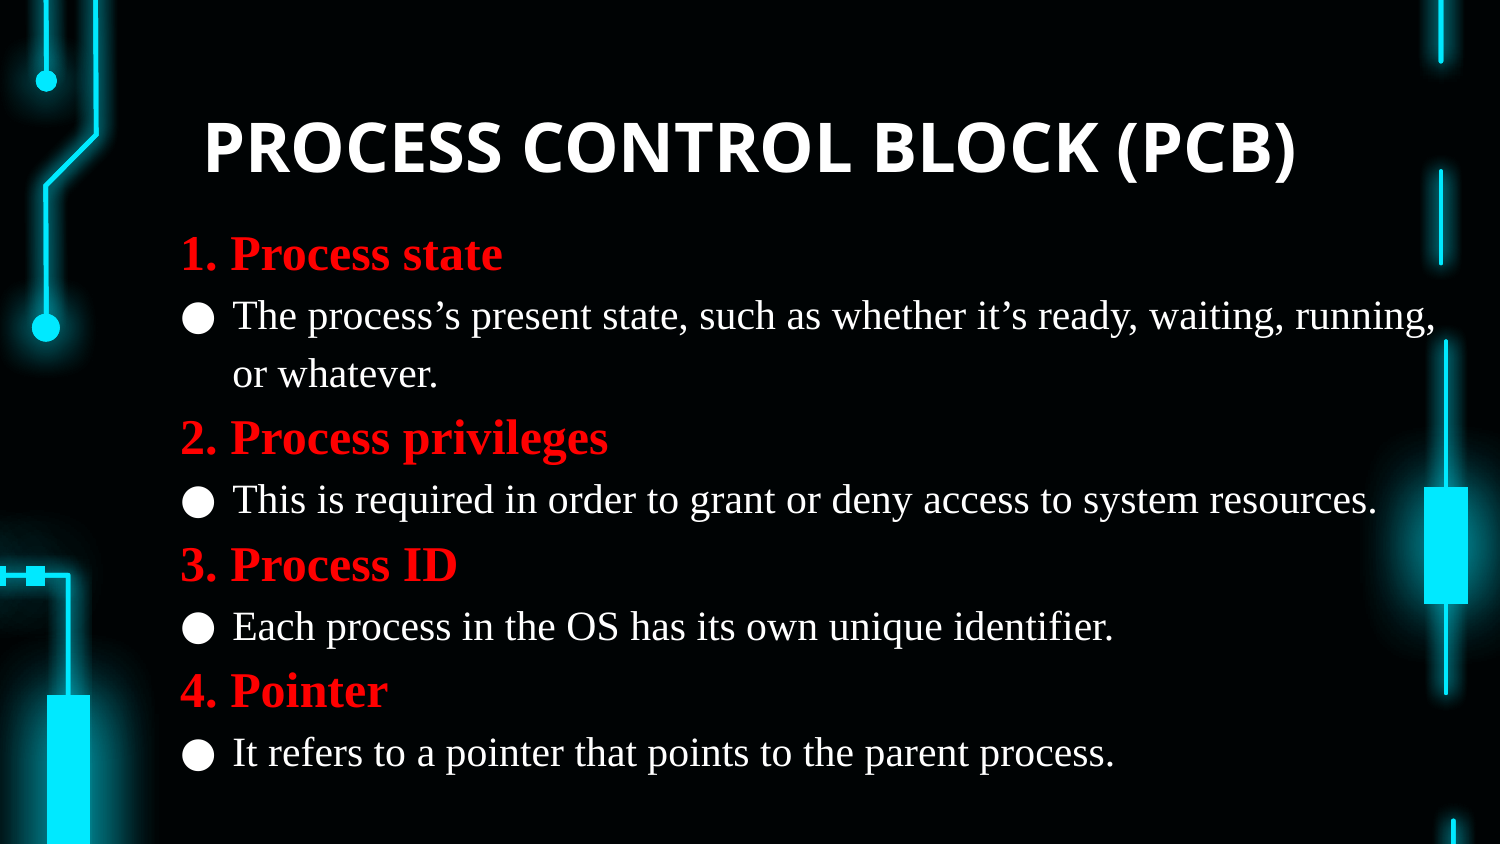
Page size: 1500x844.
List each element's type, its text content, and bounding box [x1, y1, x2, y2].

list 1. Process state The process’s present state, such as whether it’s ready, waiting, running, or whatever. 2. Process privileges This is required in order to grant or deny access to system resources. 3. Process ID Each process in the OS has its own unique identifier. 4. Pointer It refers to a pointer that points to the parent process. [142, 196, 1463, 750]
title PROCESS CONTROL BLOCK (PCB) [116, 88, 1383, 167]
